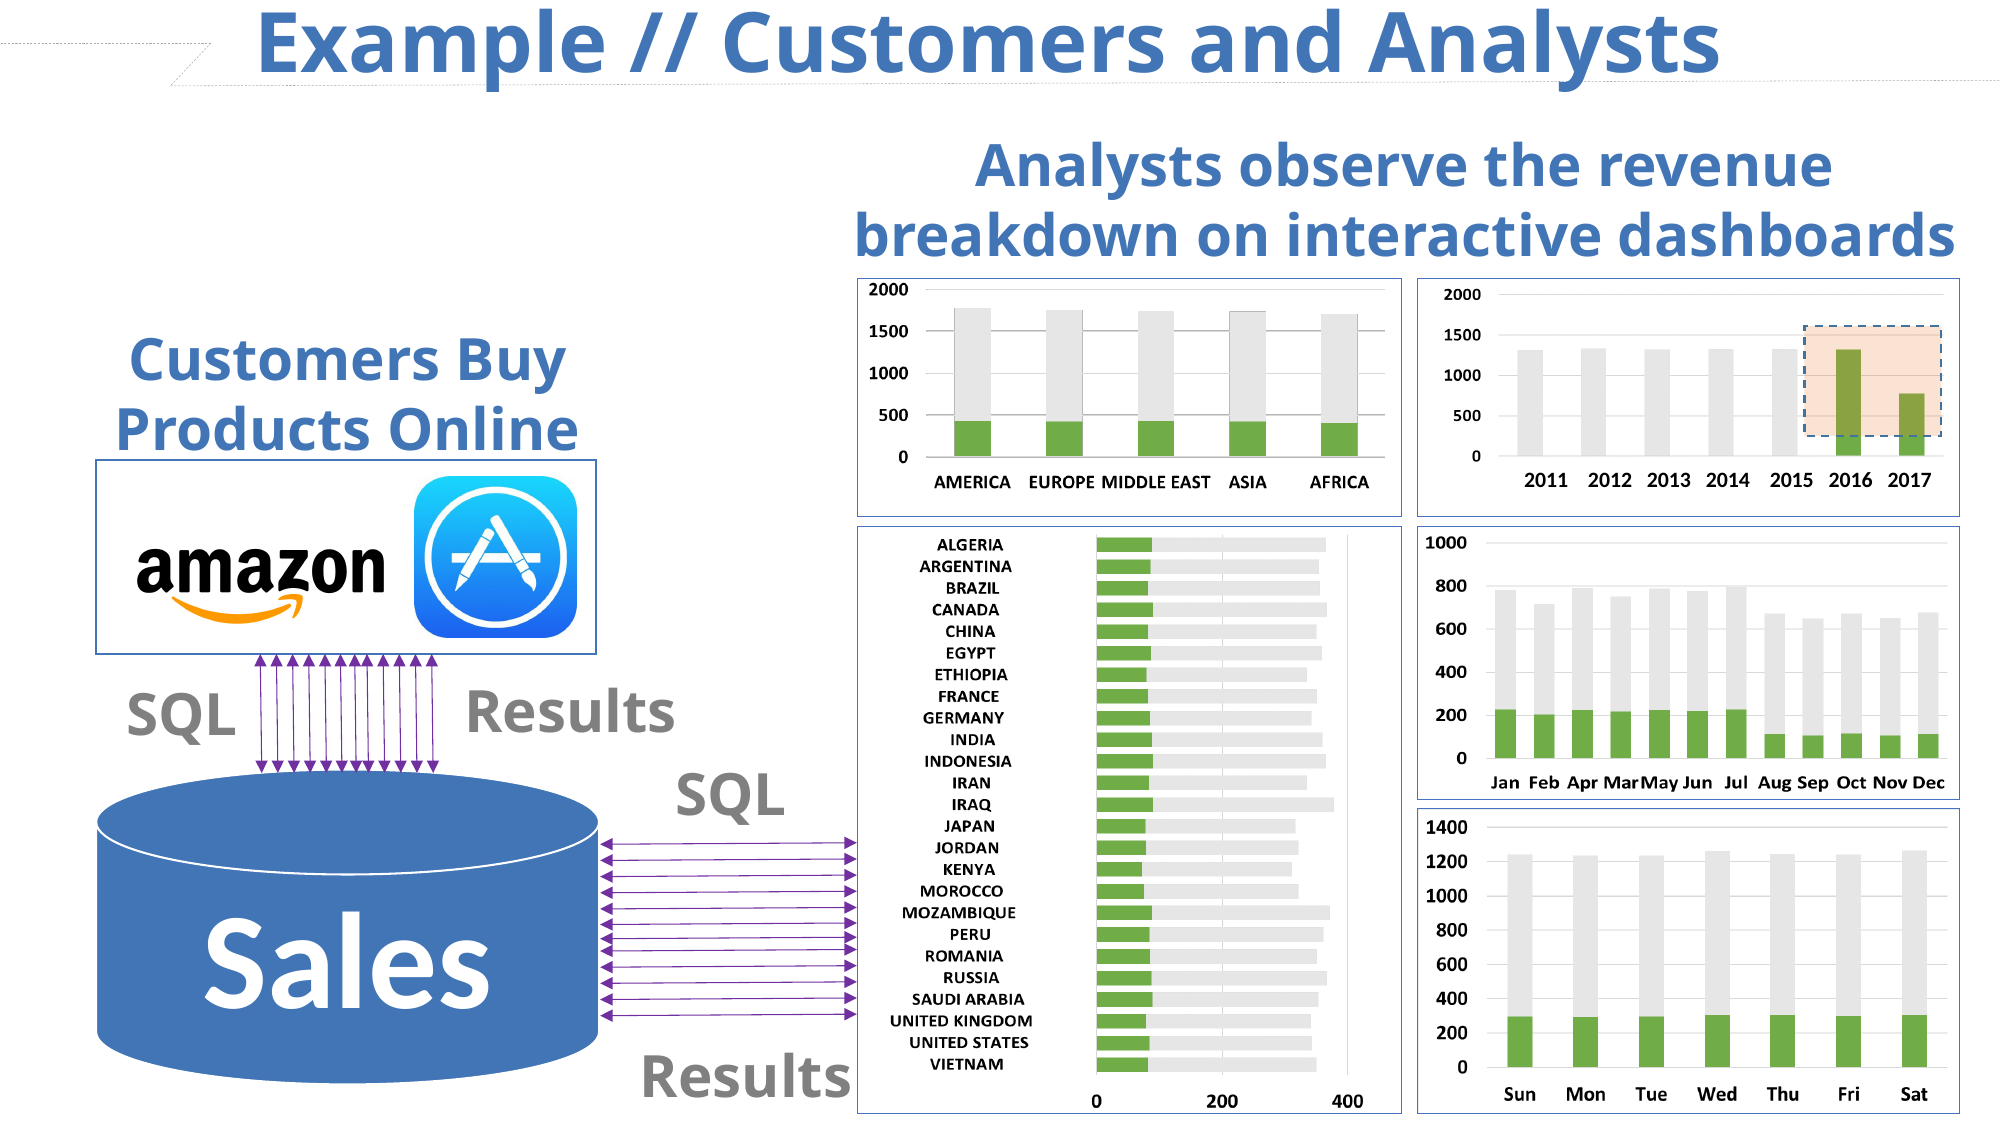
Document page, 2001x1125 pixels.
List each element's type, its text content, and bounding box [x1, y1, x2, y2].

text_box Customers Buy Products Online [100, 314, 595, 470]
text_box SQL [660, 749, 802, 835]
text_box Analysts observe the revenue breakdown on interactive dashboards [829, 120, 1996, 276]
text_box [95, 459, 597, 655]
text_box Example // Customers and Analysts [0, 0, 2000, 42]
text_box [287, 626, 407, 800]
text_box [600, 842, 857, 1016]
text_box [0, 42, 2000, 86]
text_box Example // Customers and Analysts [0, 86, 2000, 97]
text_box Results [625, 1031, 868, 1117]
text_box Sales [95, 769, 601, 1086]
picture [103, 476, 577, 644]
text_box SQL [111, 669, 253, 755]
text_box Results [449, 667, 692, 752]
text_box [857, 277, 1960, 1114]
